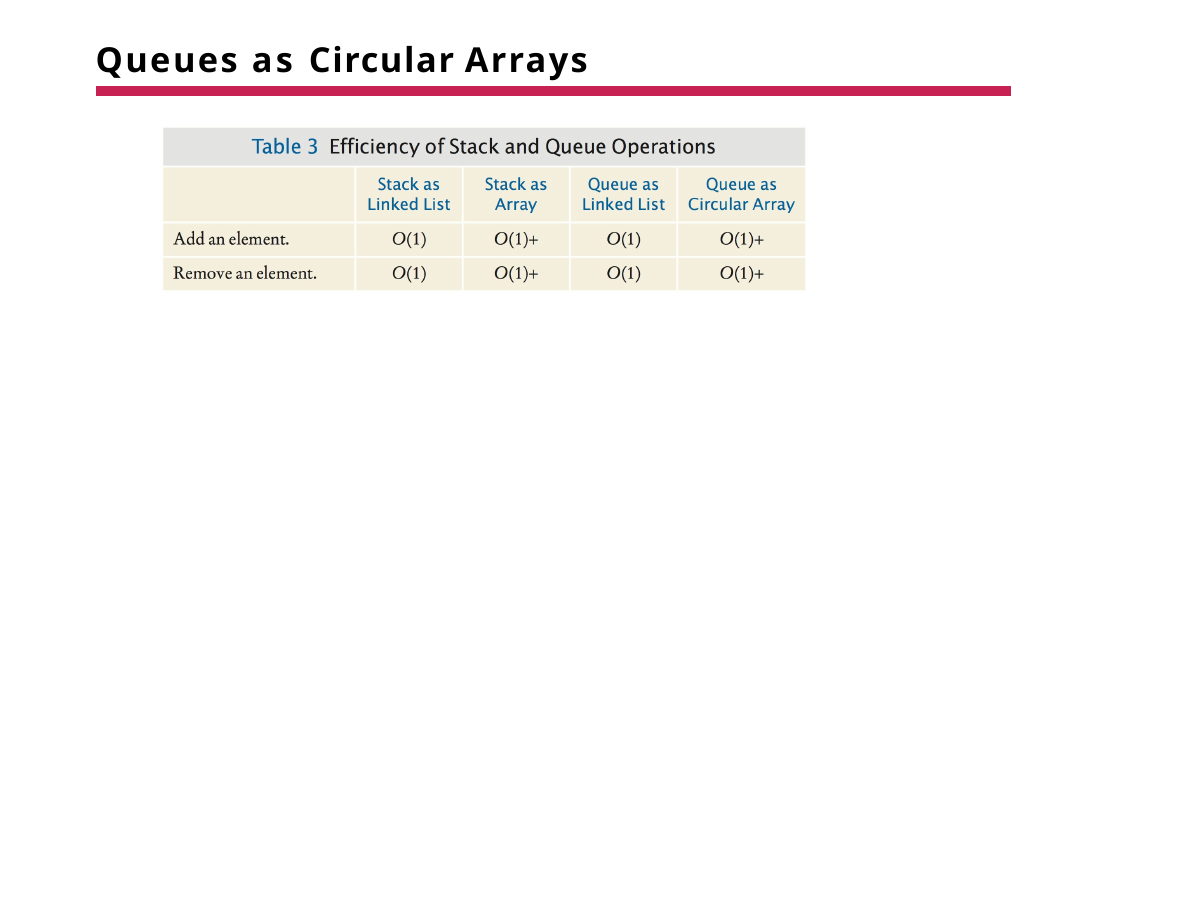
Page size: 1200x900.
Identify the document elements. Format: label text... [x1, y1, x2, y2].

title Queues as Circular Arrays [93, 37, 1107, 189]
text_box [160, 125, 807, 293]
